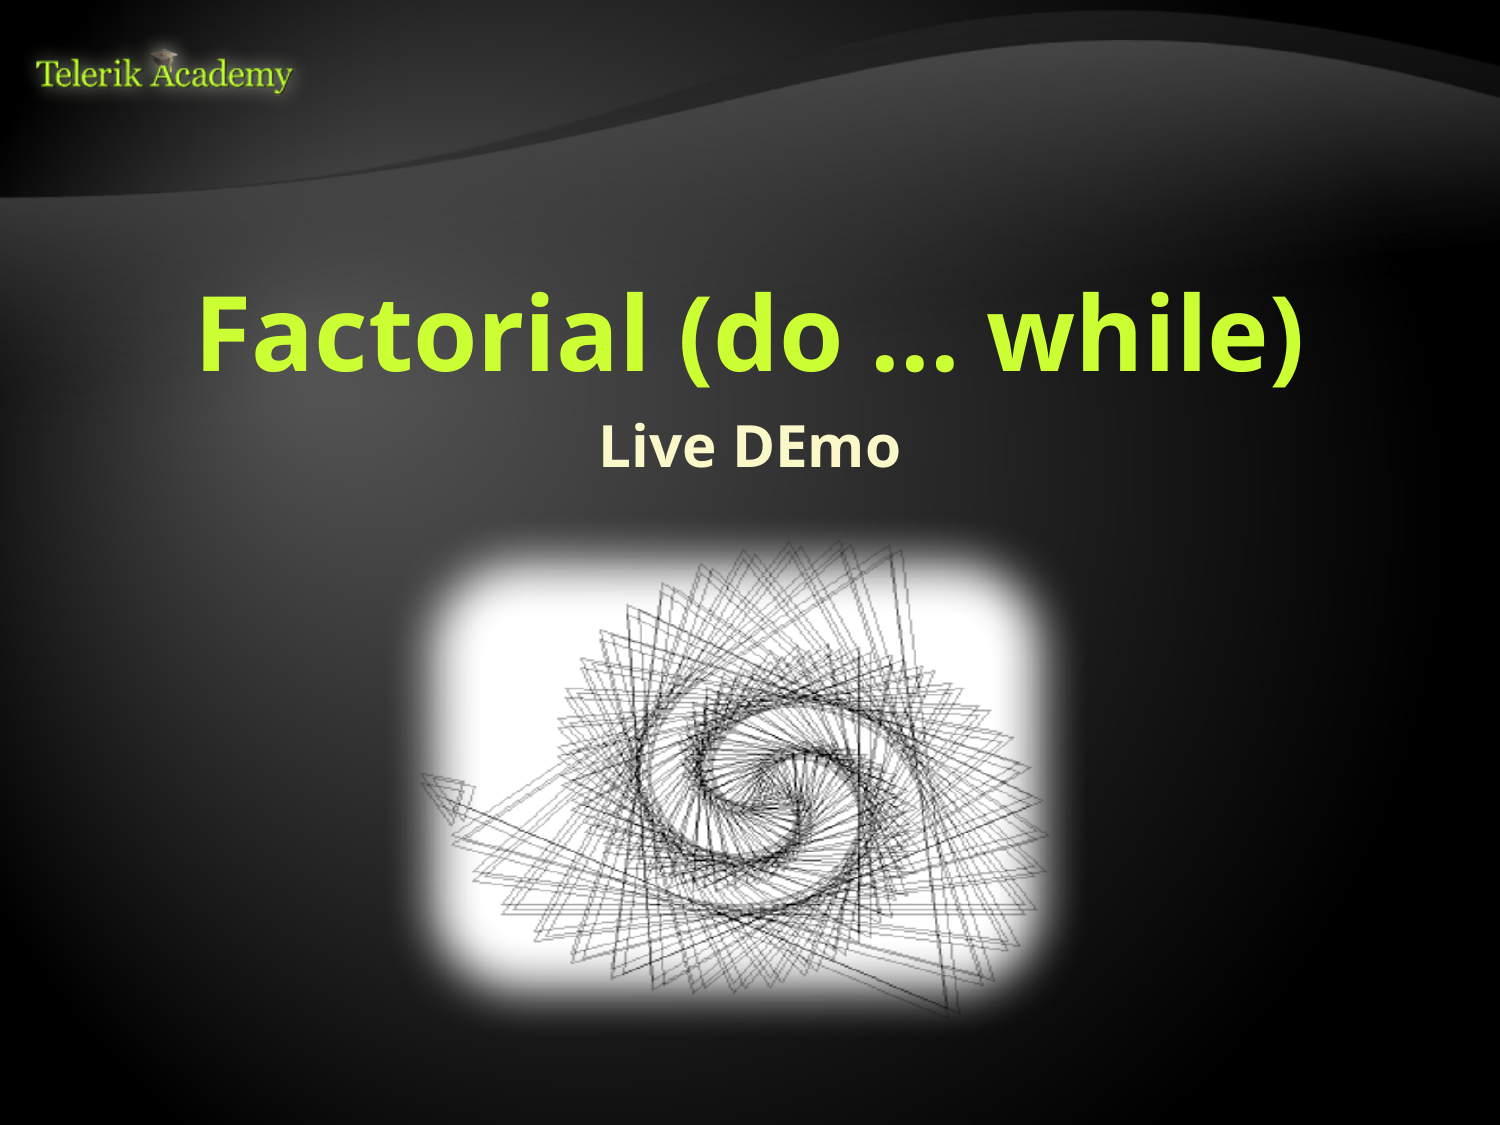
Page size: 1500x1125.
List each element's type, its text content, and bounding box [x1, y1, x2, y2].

picture [0, 0, 1500, 1125]
subtitle Live DEmo [99, 397, 1400, 491]
title Factorial (do ... while) [99, 278, 1400, 391]
